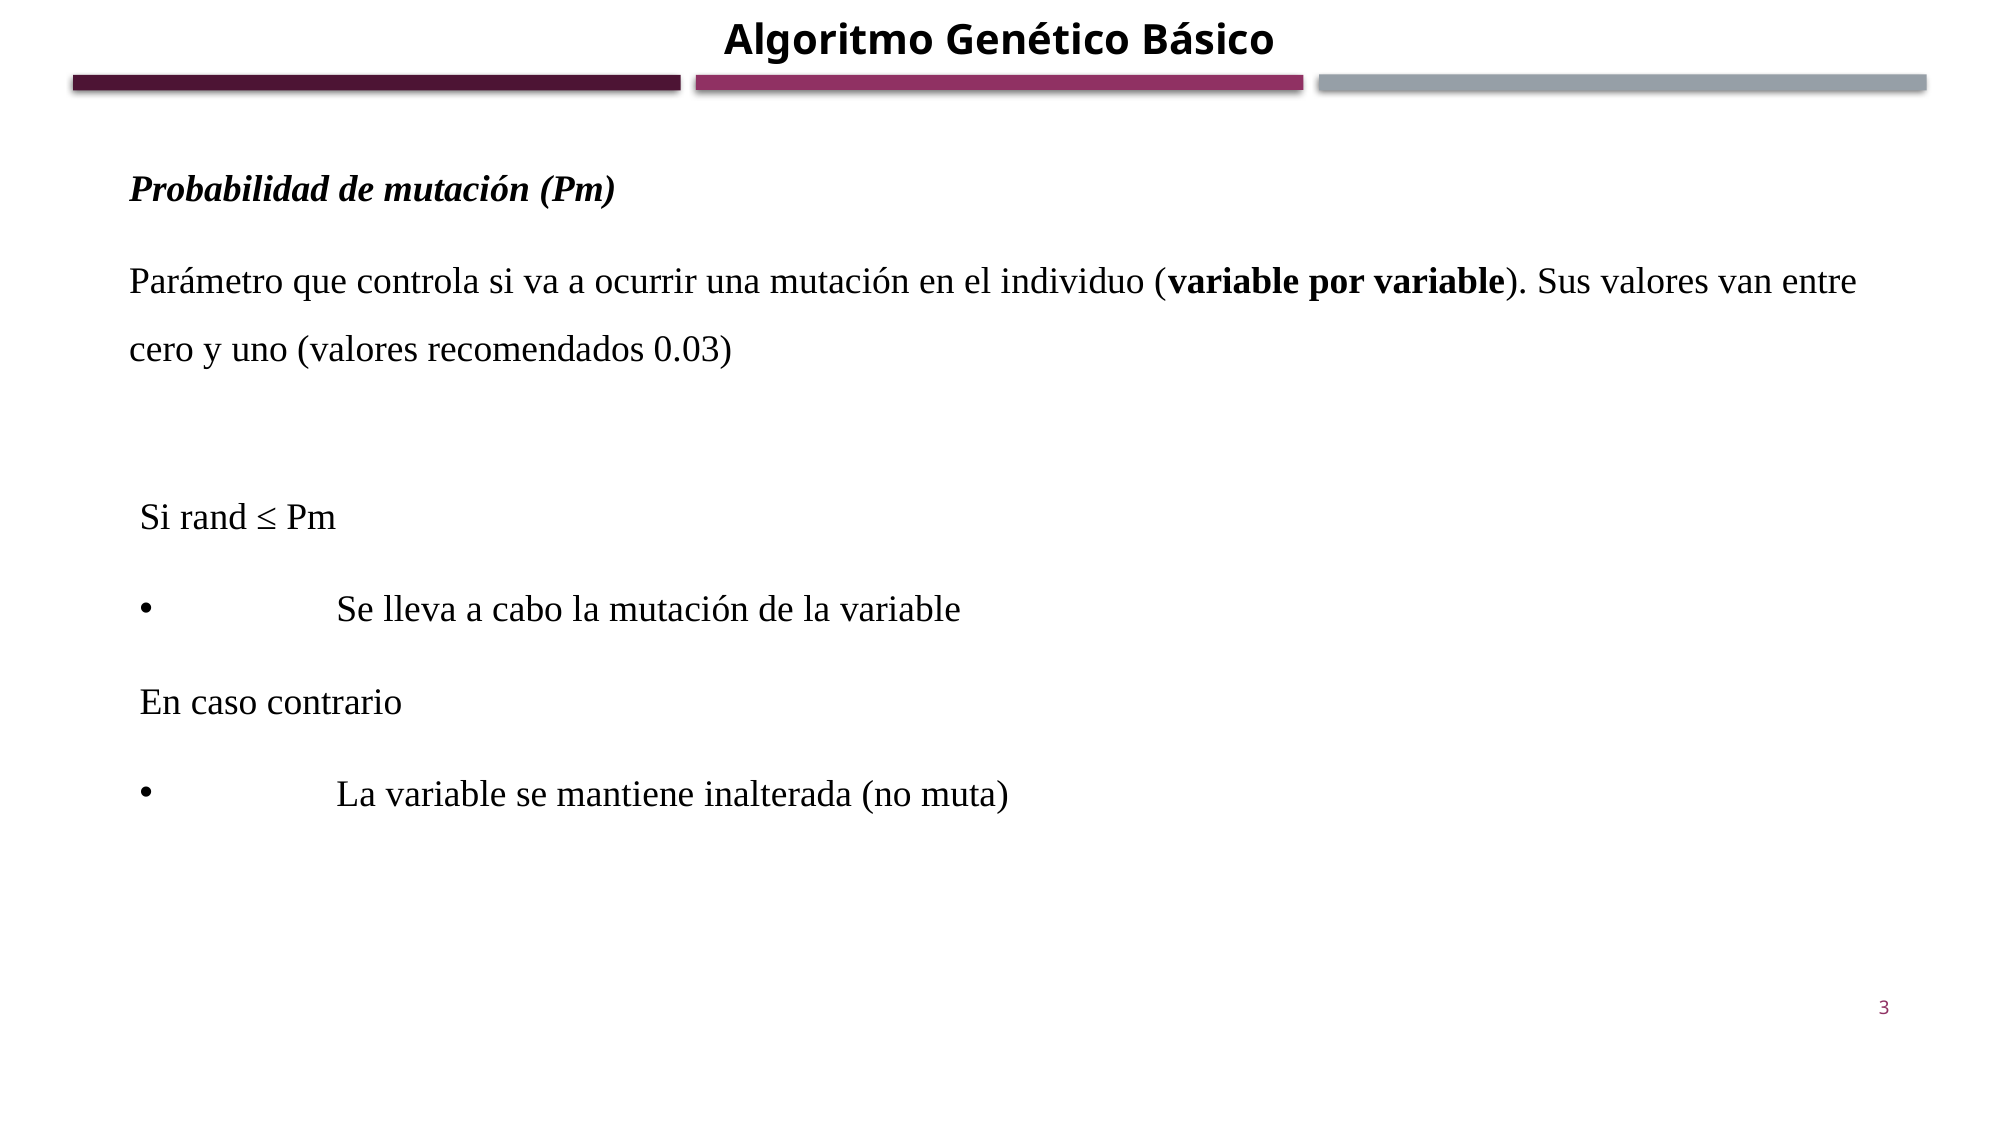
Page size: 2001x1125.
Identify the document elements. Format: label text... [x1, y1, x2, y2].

text_box Algoritmo Genético Básico [237, 2, 1763, 71]
text_box Si rand ≤ Pm Se lleva a cabo la mutación de la variable En caso contrario La variable se mantiene inalterada (no muta) [124, 462, 1949, 822]
slide_number 3 [1732, 977, 1905, 1037]
text_box Probabilidad de mutación (Pm) Parámetro que controla si va a ocurrir una mutación en el individuo (variable por variable). Sus valores van entre cero y uno (valores recomendados 0.03) [114, 134, 1939, 377]
